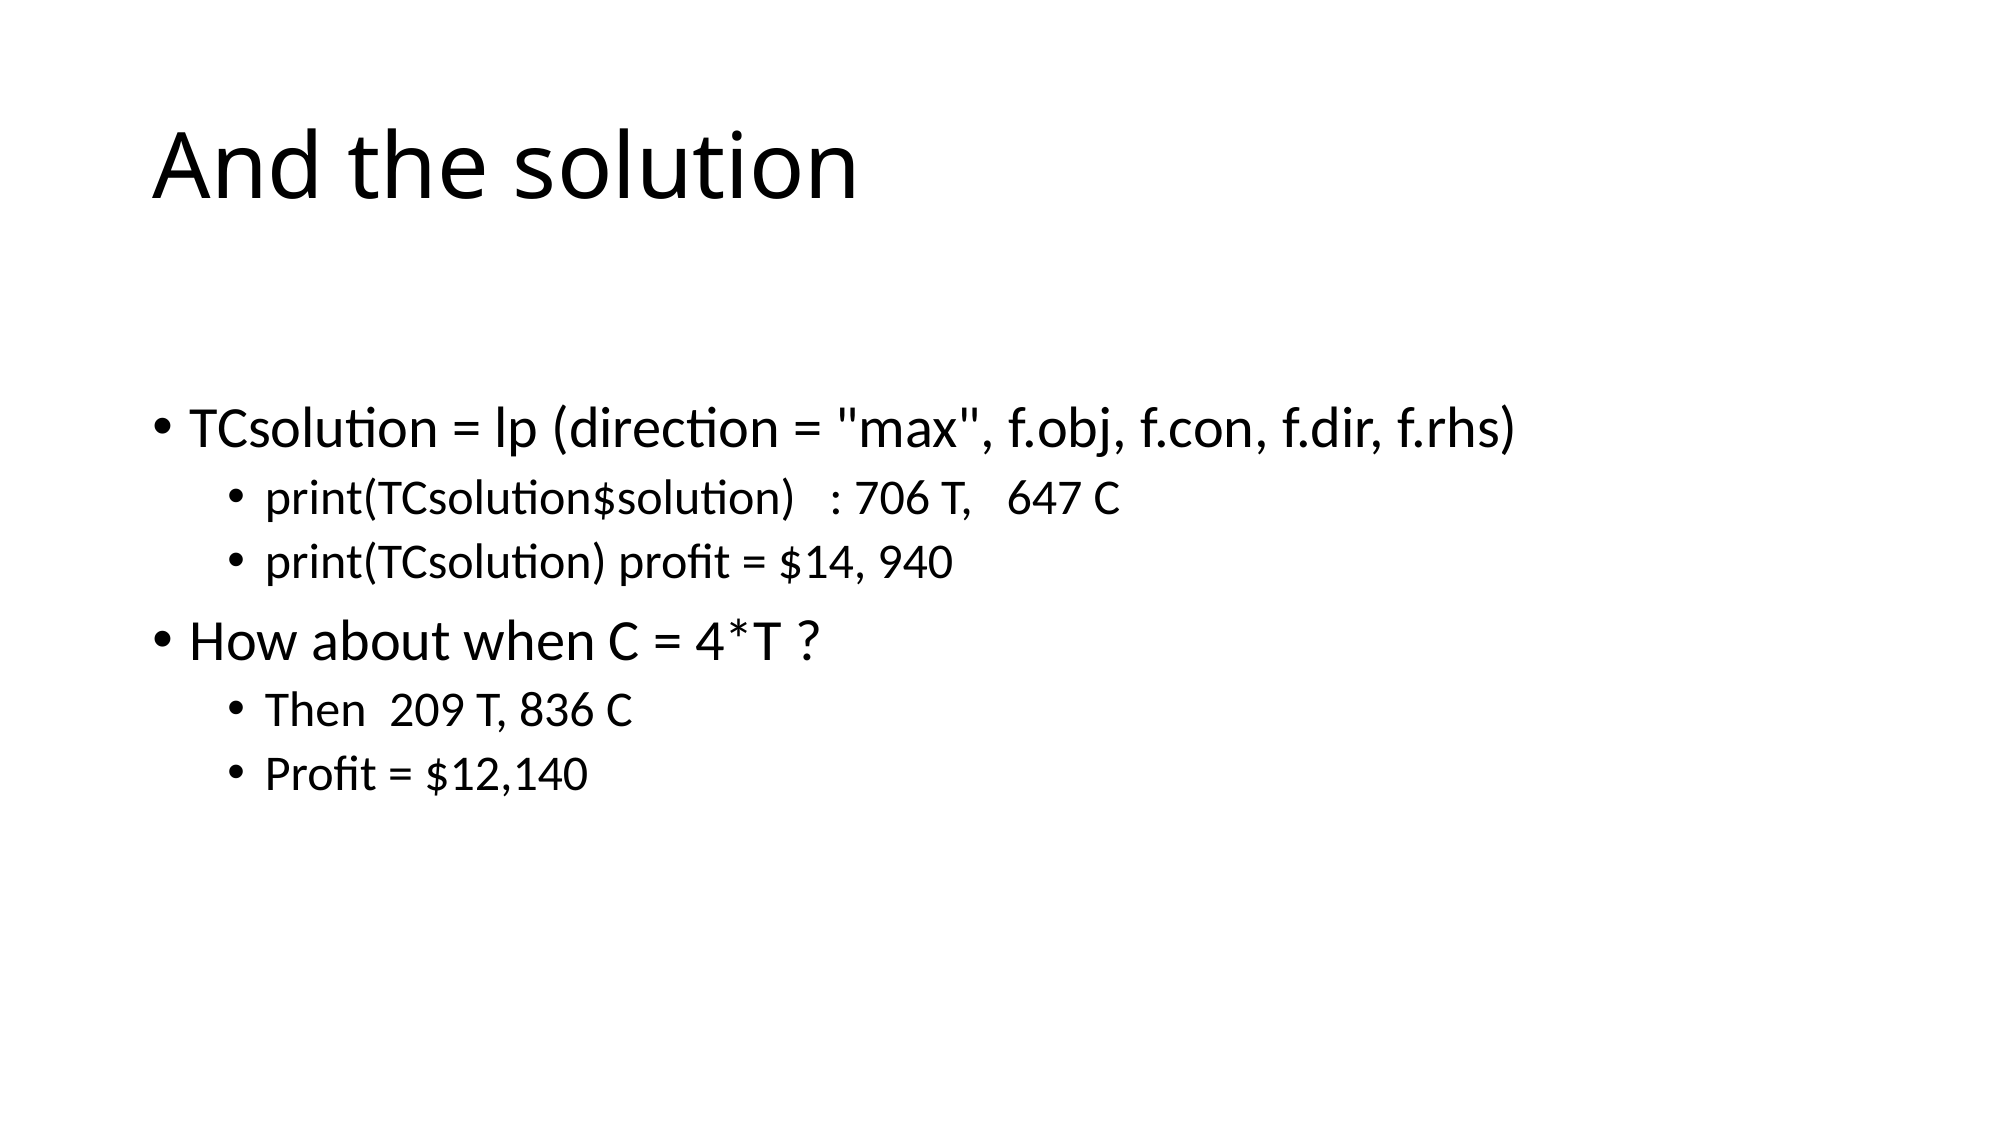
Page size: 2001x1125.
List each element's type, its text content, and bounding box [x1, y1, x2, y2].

list TCsolution = lp (direction = "max", f.obj, f.con, f.dir, f.rhs) print(TCsolution$solution) : 706 T, 647 C print(TCsolution) profit = $14, 940 How about when C = 4*T ? Then 209 T, 836 C Profit = $12,140 [137, 299, 1863, 1014]
title And the solution [137, 59, 1863, 278]
